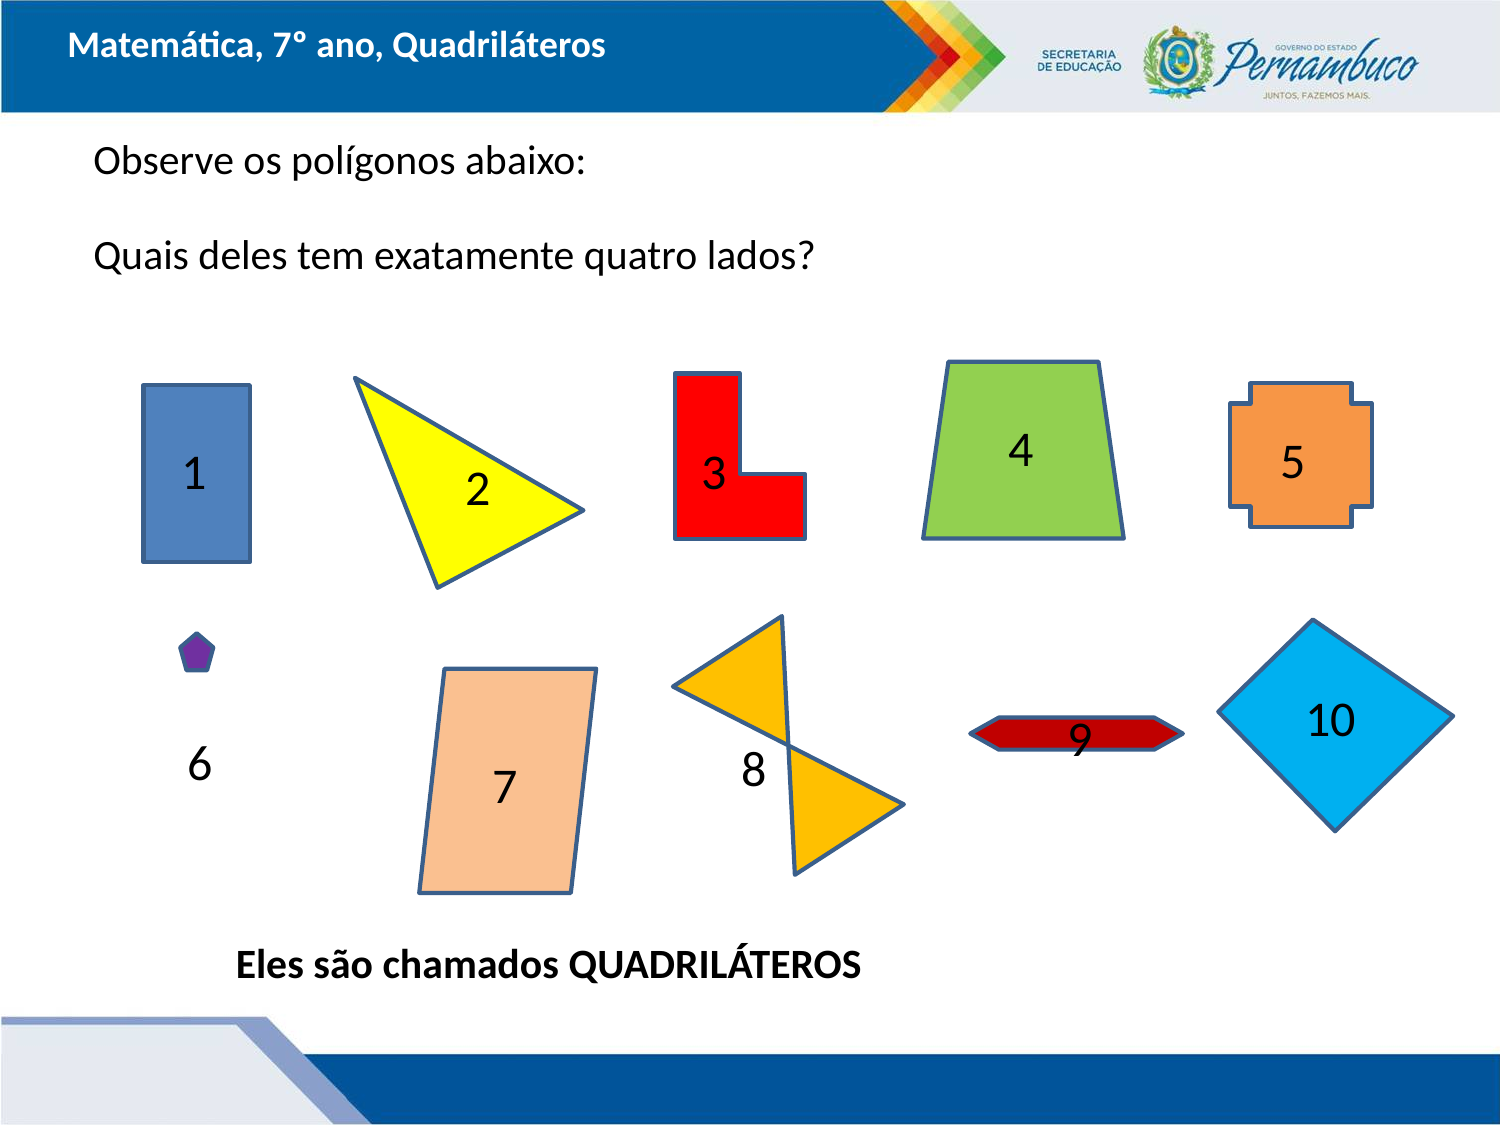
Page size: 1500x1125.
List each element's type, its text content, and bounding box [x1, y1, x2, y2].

text_box [968, 715, 1053, 752]
text_box 9 [1053, 699, 1124, 774]
picture [0, 0, 1500, 1125]
text_box [1216, 617, 1418, 834]
text_box [921, 359, 1126, 541]
text_box 4 [994, 408, 1065, 484]
text_box [417, 666, 599, 896]
text_box [670, 614, 790, 729]
text_box Eles são chamados QUADRILÁTEROS [221, 929, 1367, 995]
text_box [1228, 381, 1374, 529]
text_box [1124, 715, 1185, 752]
text_box [1421, 691, 1456, 751]
text_box 5 [1265, 420, 1337, 496]
text_box [673, 371, 807, 541]
text_box 6 [172, 723, 244, 798]
text_box 3 [686, 432, 758, 508]
text_box Observe os polígonos abaixo: Quais deles tem exatamente quatro lados? [78, 125, 1473, 291]
text_box 1 [167, 432, 238, 508]
text_box 7 [478, 746, 549, 822]
text_box 2 [450, 447, 522, 523]
text_box [141, 383, 252, 564]
text_box Matemática, 7º ano, Quadriláteros [52, 12, 703, 163]
text_box 10 [1290, 679, 1421, 754]
text_box [178, 631, 216, 673]
text_box 8 [726, 729, 797, 804]
text_box [352, 375, 586, 590]
text_box [789, 747, 906, 877]
